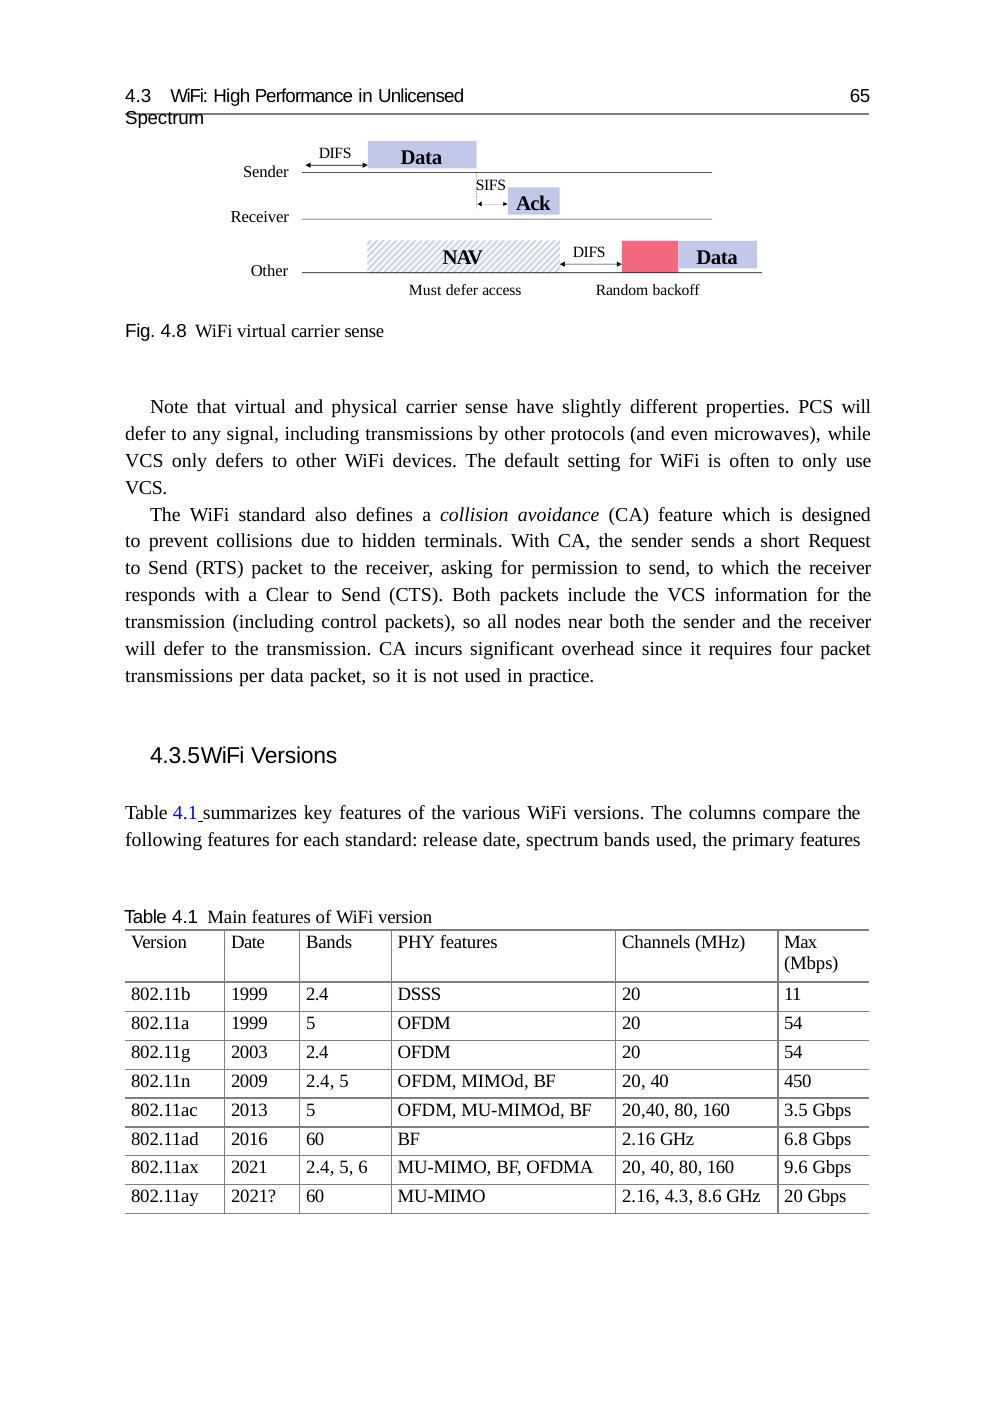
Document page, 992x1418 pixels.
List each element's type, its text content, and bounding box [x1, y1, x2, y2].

table_cell 2021 [225, 1156, 299, 1184]
table_cell 60 [300, 1128, 391, 1155]
text_box Sender [241, 158, 294, 181]
text_box Must defer access [406, 283, 523, 299]
table_cell 2.4 [300, 983, 391, 1011]
table_cell 2003 [225, 1041, 299, 1069]
table_cell 2009 [225, 1070, 299, 1097]
table_cell 2016 [225, 1128, 299, 1155]
table_cell 60 [300, 1185, 391, 1213]
text_box Fig. 4.8 WiFi virtual carrier sense Note that virtual and physical carrier sense have slightly different properties. PCS will defer to any signal, including transmissions by other protocols (and even microwaves), while VCS only defers to other WiFi devices. The default setting for WiFi is often to only use VCS. The WiFi standard also defines a collision avoidance (CA) feature which is designed to prevent collisions due to hidden terminals. With CA, the sender sends a short Request to Send (RTS) packet to the receiver, asking for permission to send, to which the receiver responds with a Clear to Send (CTS). Both packets include the VCS information for the transmission (including control packets), so all nodes near both the sender and the receiver will defer to the transmission. CA incurs significant overhead since it requires four packet transmissions per data packet, so it is not used in practice. 4.3.5 WiFi Versions Table 4.1 summarizes key features of the various WiFi versions. The columns compare the following features for each standard: release date, spectrum bands used, the primary features Table 4.1 Main features of WiFi version [122, 316, 872, 928]
table_cell 20, 40, 80, 160 [616, 1156, 777, 1184]
table_cell 54 [779, 1012, 869, 1040]
table_cell BF [392, 1128, 615, 1155]
table_cell 20 [616, 1012, 777, 1040]
table_cell 1999 [225, 1012, 299, 1040]
table_header Date [225, 931, 299, 981]
table_cell 2.16, 4.3, 8.6 GHz [616, 1185, 777, 1213]
text_box Data [367, 141, 477, 169]
table_cell 2.4 [300, 1041, 391, 1069]
text_box Ack [509, 187, 560, 215]
table_cell 20 [616, 1041, 777, 1069]
table_cell 802.11n [125, 1070, 224, 1097]
table_cell 450 [779, 1070, 869, 1097]
table_cell 2.4, 5, 6 [300, 1156, 391, 1184]
table_cell 802.11ad [125, 1128, 224, 1155]
table_cell MU-MIMO, BF, OFDMA [392, 1156, 615, 1184]
table_cell 20, 40 [616, 1070, 777, 1097]
table_cell 20 [616, 983, 777, 1011]
text_box DIFS [316, 141, 355, 162]
text_box DIFS [570, 240, 609, 261]
table_cell 802.11ay [125, 1185, 224, 1213]
table_cell 11 [779, 983, 869, 1011]
picture [476, 172, 509, 210]
text_box 65 [848, 81, 872, 106]
table_cell 802.11a [125, 1012, 224, 1040]
table_cell OFDM, MIMOd, BF [392, 1070, 615, 1097]
table_cell DSSS [392, 983, 615, 1011]
table_cell 6.8 Gbps [779, 1128, 869, 1155]
table_cell 2.16 GHz [616, 1128, 777, 1155]
table_cell 802.11g [125, 1041, 224, 1069]
table_cell 9.6 Gbps [779, 1156, 869, 1184]
table_cell OFDM [392, 1012, 615, 1040]
table_cell 20 Gbps [779, 1185, 869, 1213]
table_cell OFDM, MU-MIMOd, BF [392, 1099, 615, 1126]
table_cell 802.11b [125, 983, 224, 1011]
table_header PHY features [392, 931, 615, 981]
table_cell 2013 [225, 1099, 299, 1126]
text_box [566, 261, 621, 267]
table_cell 802.11ax [125, 1156, 224, 1184]
table_header Version [125, 931, 224, 981]
table_cell 5 [300, 1012, 391, 1040]
table_cell 54 [779, 1041, 869, 1069]
table_cell 5 [300, 1099, 391, 1126]
text_box Other [248, 256, 293, 280]
text_box 4.3 WiFi: High Performance in Unlicensed Spectrum [123, 81, 539, 129]
table_cell 2021? [225, 1185, 299, 1213]
table_header Bands [300, 931, 391, 981]
table_header Channels (MHz) [616, 931, 777, 981]
text_box Receiver [228, 202, 295, 226]
picture [367, 240, 561, 274]
table_cell 802.11ac [125, 1099, 224, 1126]
table_cell 3.5 Gbps [779, 1099, 869, 1126]
table_cell OFDM [392, 1041, 615, 1069]
text_box [621, 240, 679, 272]
text_box Data [678, 240, 757, 269]
table_cell 1999 [225, 983, 299, 1011]
text_box Random backoff [593, 277, 702, 299]
table_header Max (Mbps) [779, 931, 869, 981]
table_cell 20,40, 80, 160 [616, 1099, 777, 1126]
table_cell MU-MIMO [392, 1185, 615, 1213]
text_box [305, 162, 367, 168]
table_cell 2.4, 5 [300, 1070, 391, 1097]
